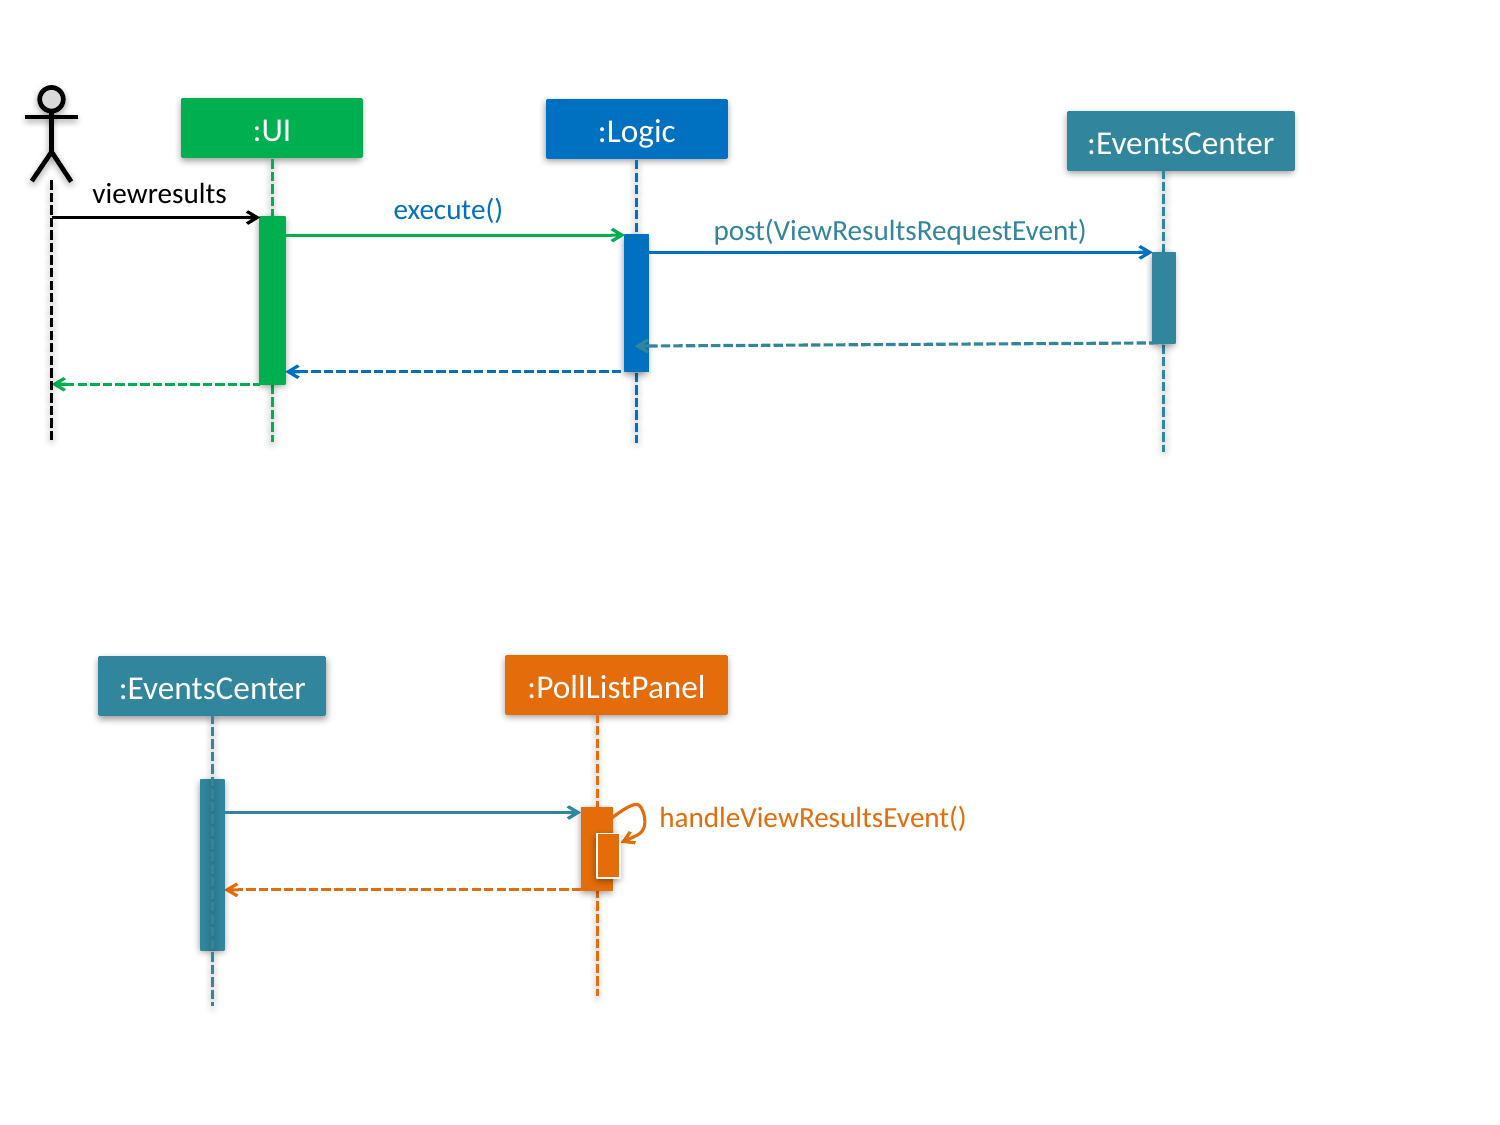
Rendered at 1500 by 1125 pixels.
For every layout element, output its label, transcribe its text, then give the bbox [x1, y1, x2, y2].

text_box execute() [393, 190, 507, 226]
text_box [1168, 252, 1176, 344]
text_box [596, 807, 649, 879]
text_box post(ViewResultsRequestEvent) [713, 210, 1114, 246]
text_box [642, 354, 649, 372]
text_box :UI [182, 99, 362, 157]
text_box :EventsCenter [1067, 112, 1294, 170]
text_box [634, 342, 1165, 347]
text_box [624, 234, 632, 372]
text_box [24, 87, 79, 182]
text_box [259, 216, 267, 385]
text_box [1152, 252, 1159, 341]
text_box handleViewResultsEvent() [659, 798, 986, 834]
text_box [581, 807, 593, 891]
text_box :PollListPanel [506, 656, 727, 714]
text_box viewresults [92, 173, 234, 209]
text_box :EventsCenter [99, 657, 326, 715]
text_box [200, 779, 206, 951]
text_box [276, 216, 286, 385]
text_box [642, 234, 649, 340]
text_box :Logic [546, 100, 727, 158]
text_box [219, 779, 225, 951]
text_box [603, 887, 613, 891]
